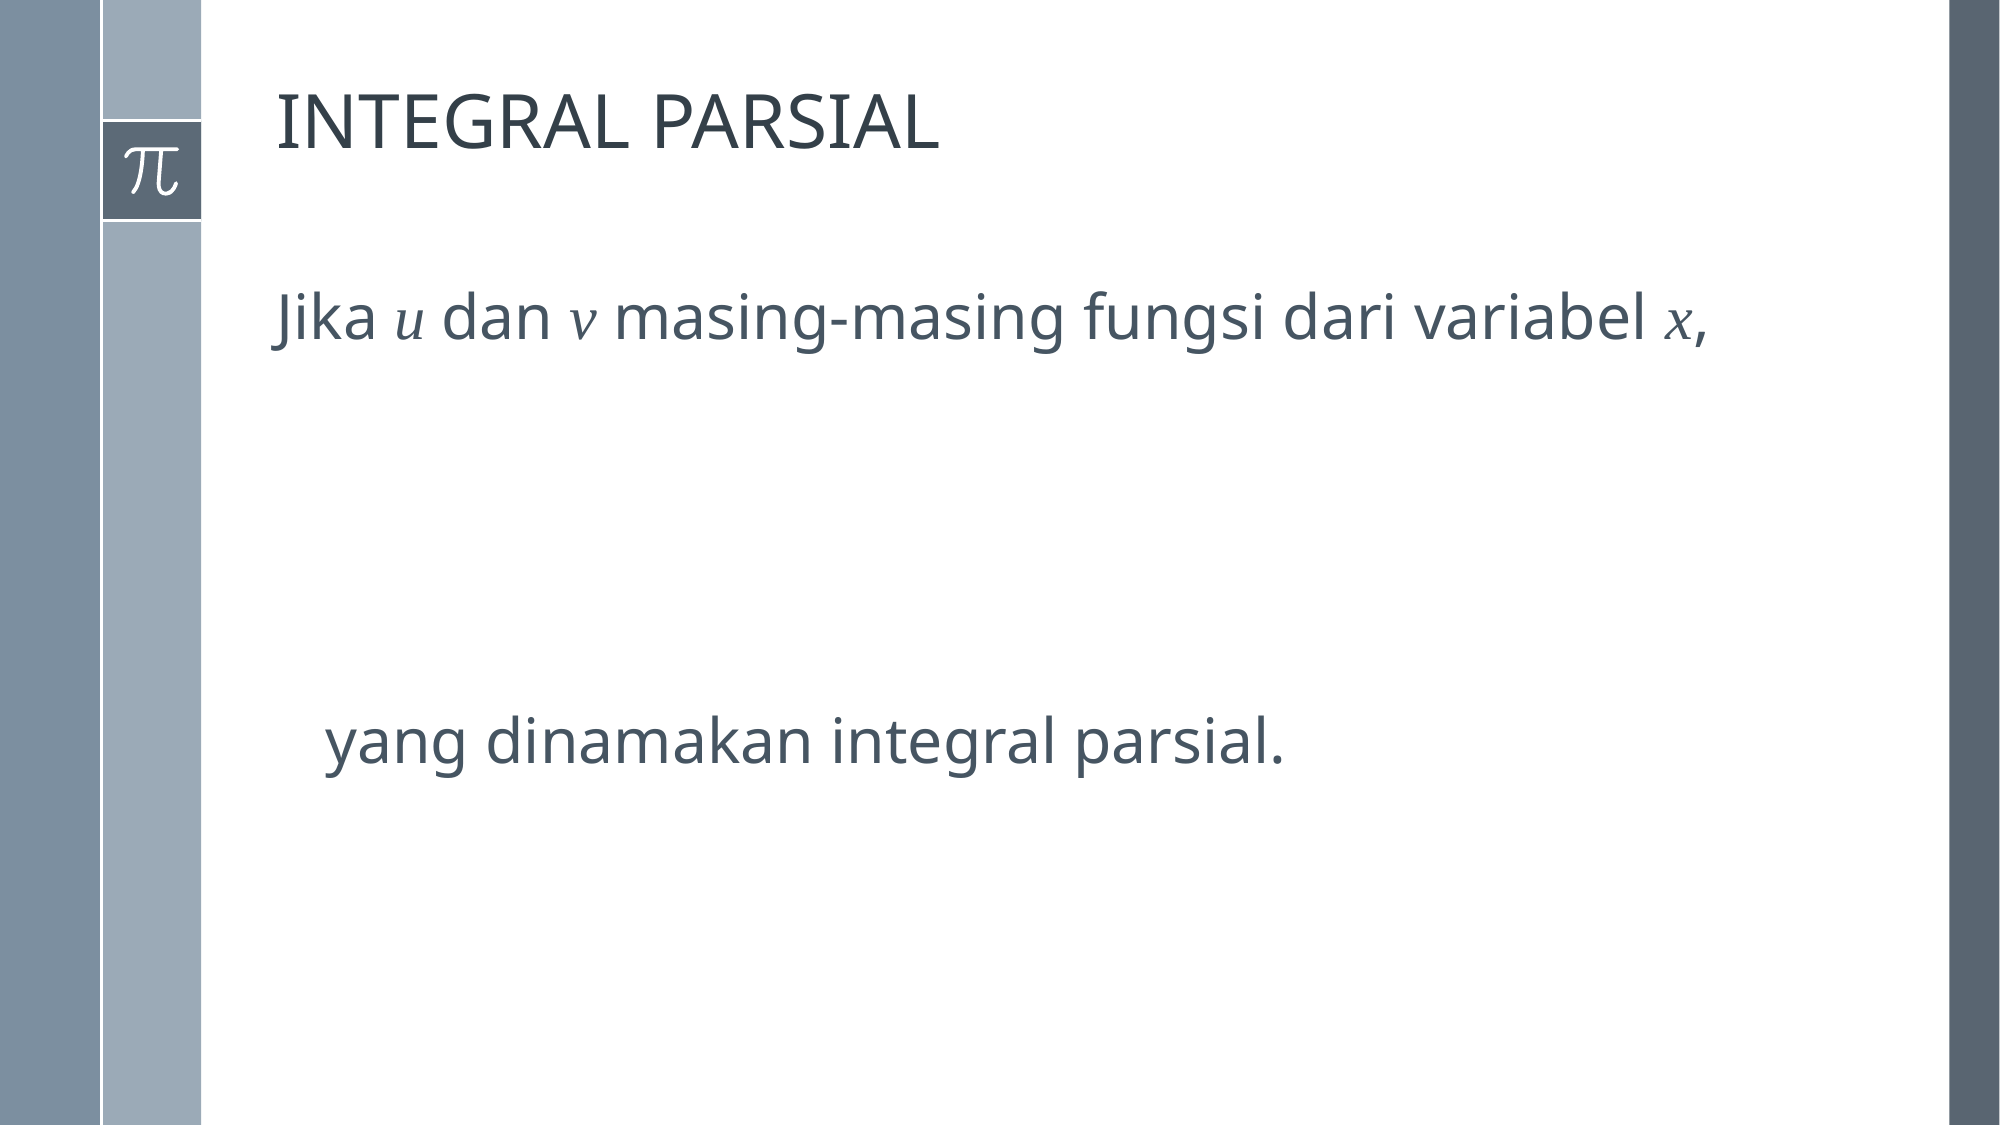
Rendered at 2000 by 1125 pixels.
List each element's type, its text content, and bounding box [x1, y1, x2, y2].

title INTEGRAL PARSIAL [261, 29, 1867, 173]
